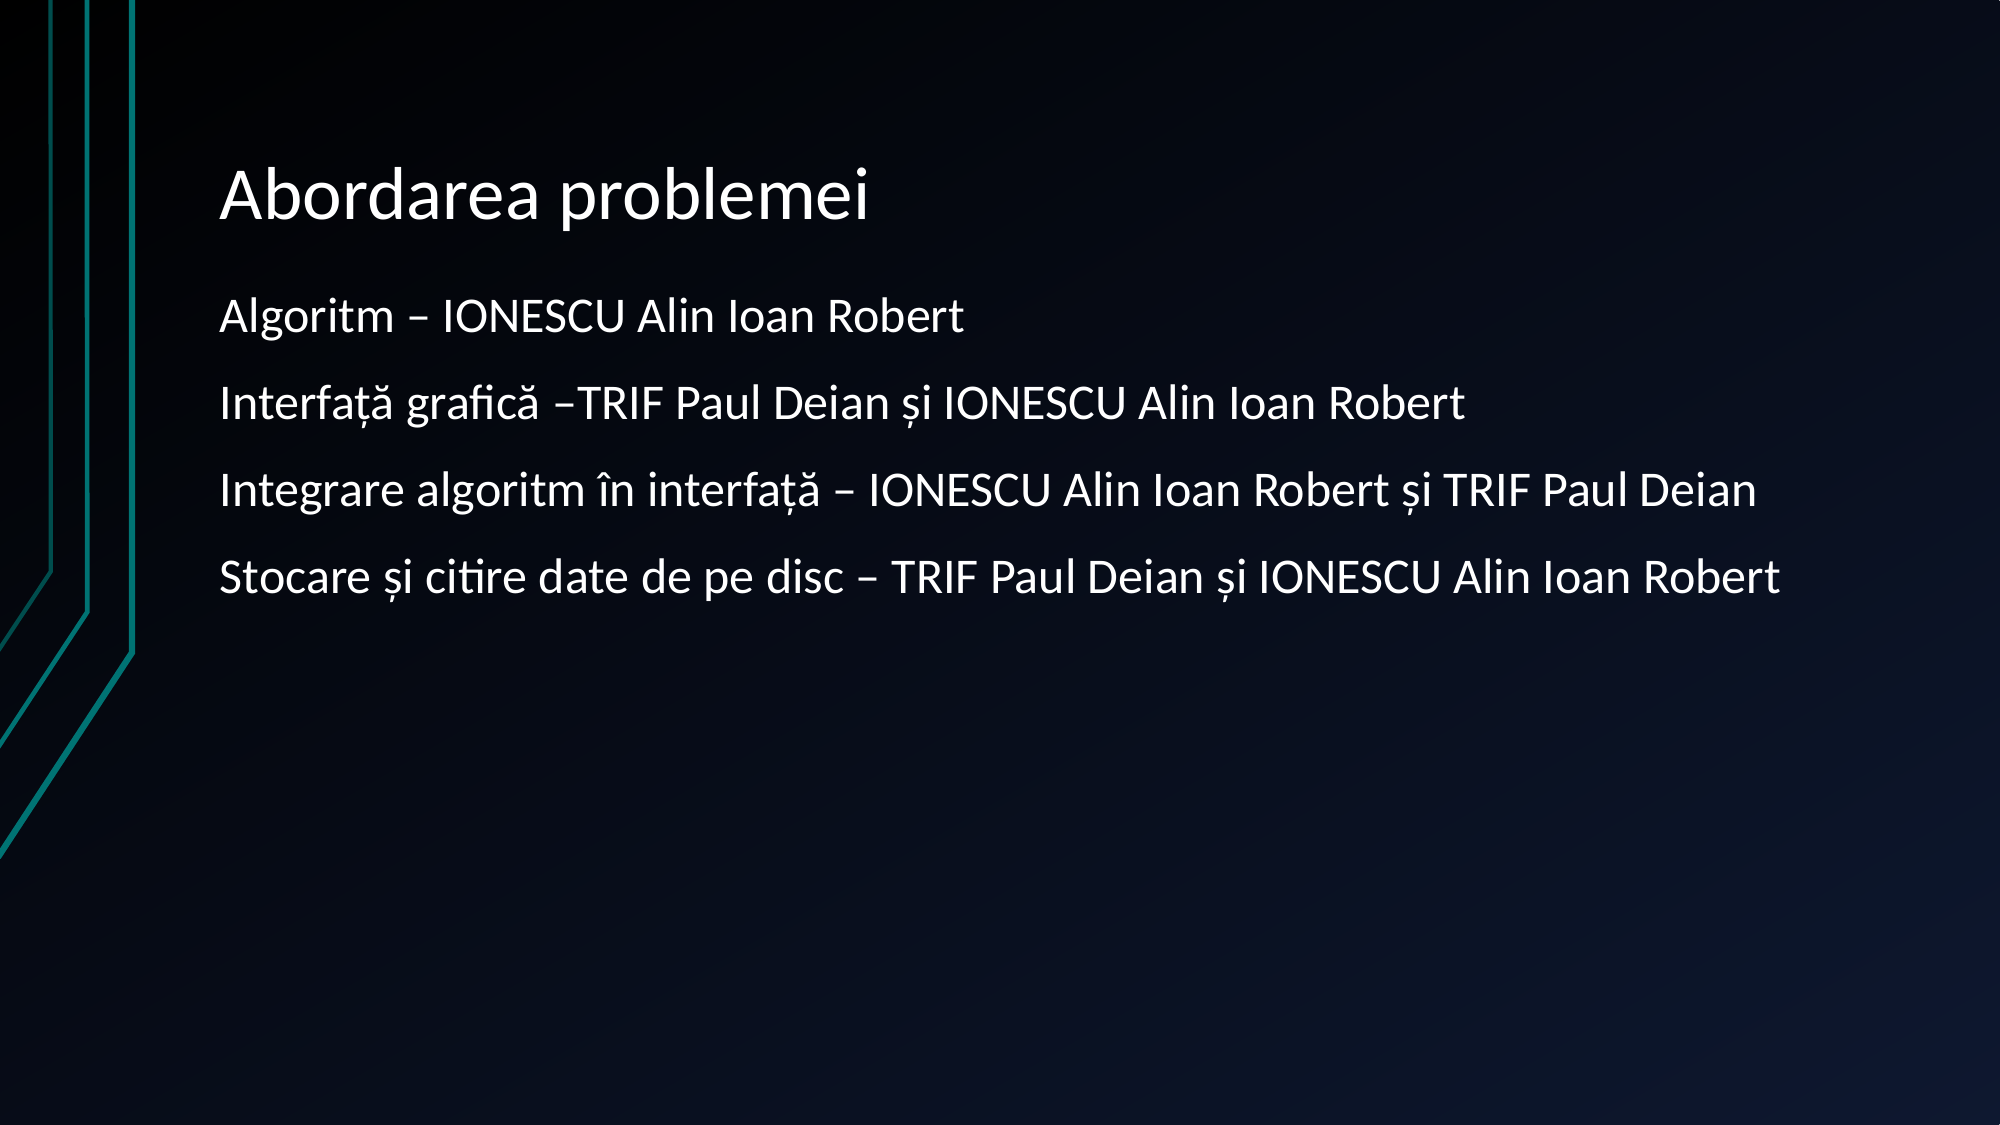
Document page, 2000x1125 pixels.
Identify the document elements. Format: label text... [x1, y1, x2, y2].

list Algoritm – IONESCU Alin Ioan Robert Interfață grafică –TRIF Paul Deian și IONESCU Alin Ioan Robert Integrare algoritm în interfață – IONESCU Alin Ioan Robert și TRIF Paul Deian Stocare și citire date de pe disc – TRIF Paul Deian și IONESCU Alin Ioan Robert [199, 278, 1945, 669]
title Abordarea problemei [199, 45, 1900, 246]
